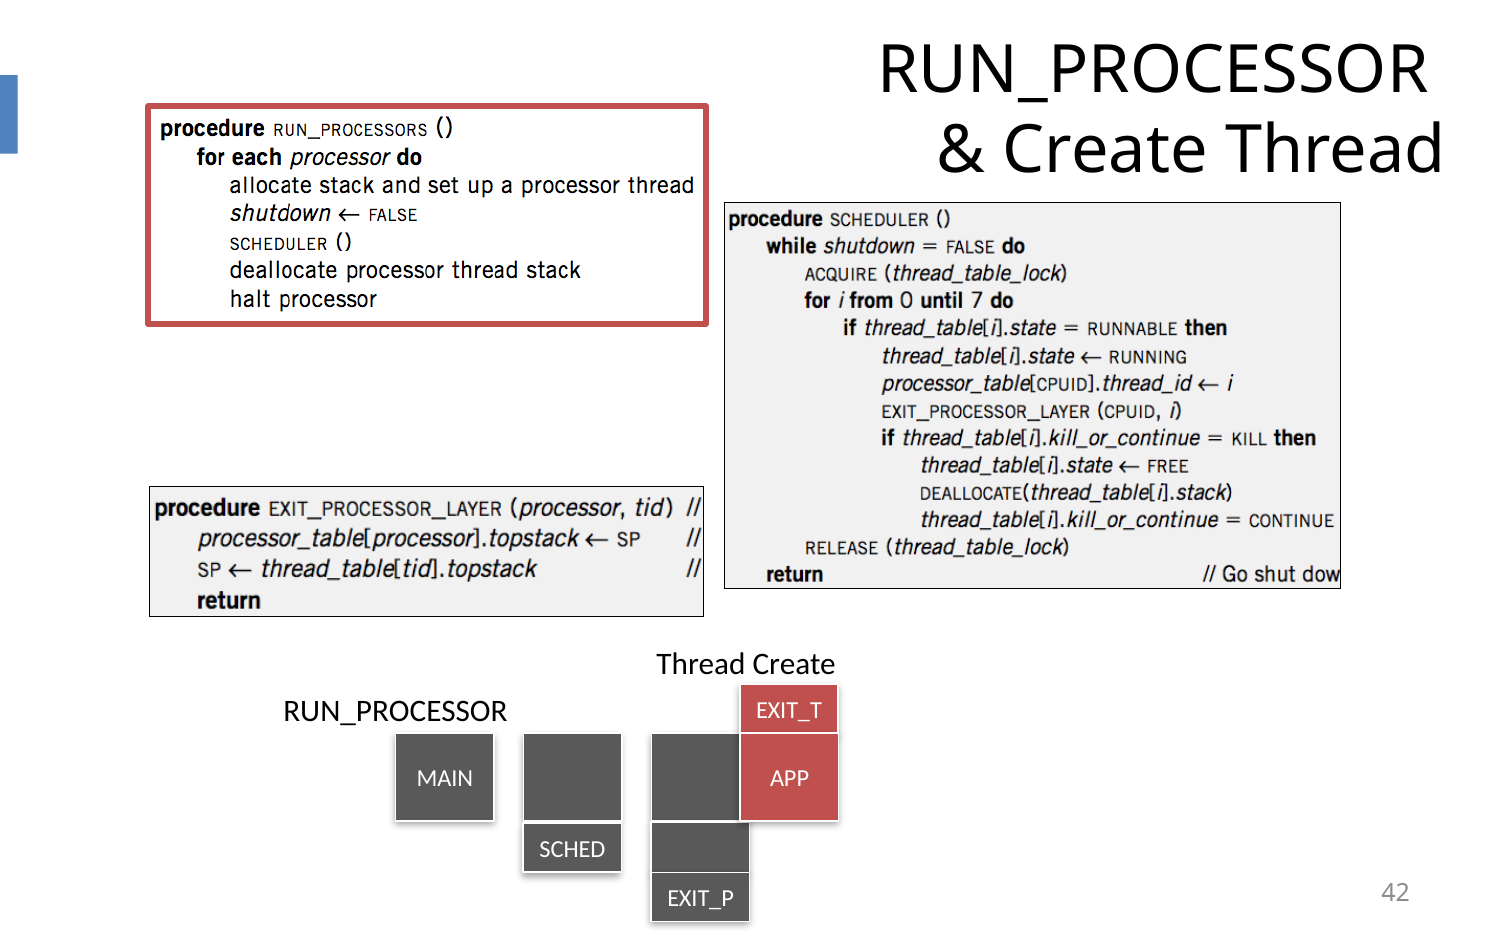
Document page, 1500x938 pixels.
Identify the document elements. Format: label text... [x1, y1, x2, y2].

text_box RUN_PROCESSOR [268, 682, 523, 735]
text_box RUN_PROCESSOR & Create Thread [645, 2, 1459, 209]
text_box [651, 732, 734, 821]
slide_number 42 [1074, 868, 1425, 919]
text_box MAIN [395, 735, 495, 822]
picture [724, 202, 1341, 589]
picture [151, 109, 703, 322]
text_box EXIT_P [650, 872, 750, 922]
text_box SCHED [522, 822, 622, 873]
picture [149, 486, 704, 617]
text_box [650, 821, 750, 871]
text_box EXIT_T [739, 683, 839, 732]
text_box [523, 732, 623, 822]
text_box APP [739, 732, 839, 822]
text_box Thread Create [641, 636, 878, 689]
